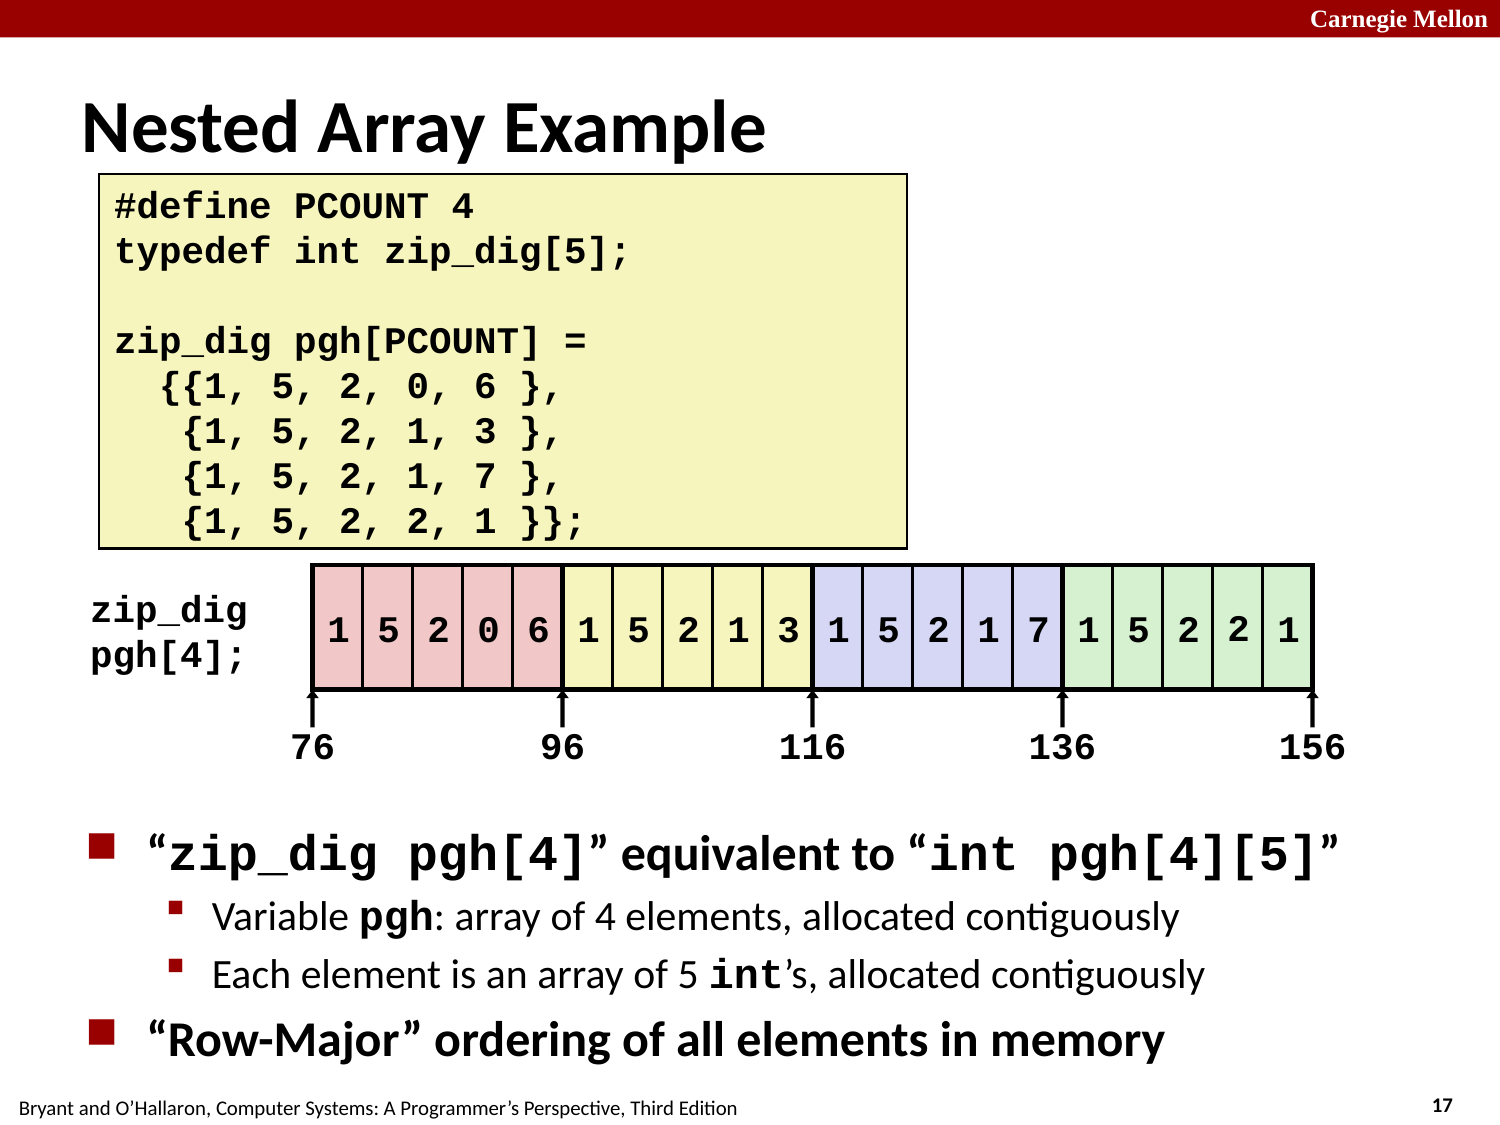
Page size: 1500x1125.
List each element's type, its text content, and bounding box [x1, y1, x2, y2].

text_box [812, 564, 1060, 691]
text_box 136 [1013, 714, 1112, 775]
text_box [1062, 563, 1313, 690]
list “zip_dig pgh[4]” equivalent to “int pgh[4][5]” Variable pgh: array of 4 elements, allocated contiguously Each element is an array of 5 int’s, allocated contiguously “Row-Major” ordering of all elements in memory [74, 812, 1388, 1125]
text_box #define PCOUNT 4 typedef int zip_dig[5]; zip_dig pgh[PCOUNT] = {{1, 5, 2, 0, 6 }, {1, 5, 2, 1, 3 }, {1, 5, 2, 1, 7 }, {1, 5, 2, 2, 1 }}; [99, 174, 908, 549]
text_box 156 [1263, 714, 1362, 775]
title Nested Array Example [66, 74, 1113, 170]
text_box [312, 564, 561, 691]
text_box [562, 564, 811, 691]
text_box 116 [763, 714, 862, 775]
text_box 96 [525, 714, 600, 775]
text_box [1306, 693, 1319, 714]
text_box zip_dig pgh[4]; [75, 577, 263, 682]
text_box 76 [275, 714, 350, 775]
text_box [306, 694, 319, 714]
